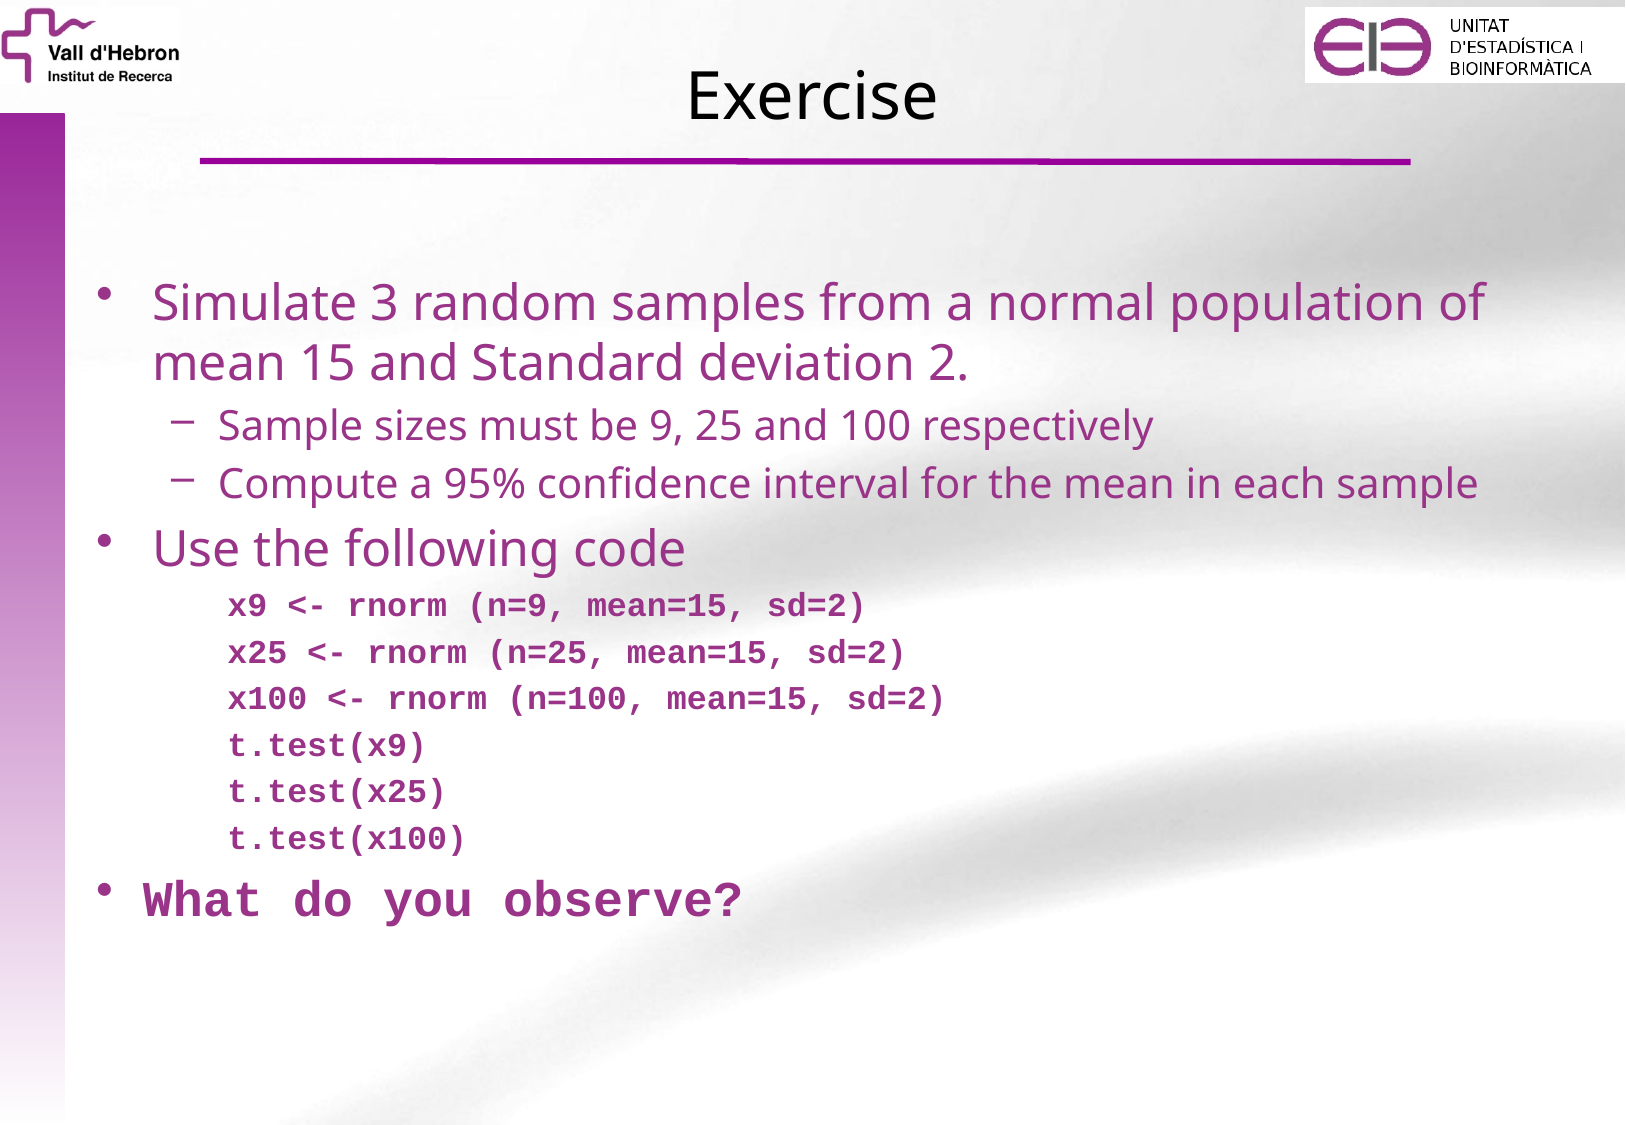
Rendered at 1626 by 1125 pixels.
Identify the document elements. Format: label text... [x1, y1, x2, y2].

list Simulate 3 random samples from a normal population of mean 15 and Standard deviation 2. Sample sizes must be 9, 25 and 100 respectively Compute a 95% confidence interval for the mean in each sample Use the following code x9 <- rnorm (n=9, mean=15, sd=2) x25 <- rnorm (n=25, mean=15, sd=2) x100 <- rnorm (n=100, mean=15, sd=2) t.test(x9) t.test(x25) t.test(x100) What do you observe? [81, 262, 1544, 1005]
title Exercise [81, 45, 1544, 233]
picture [0, 7, 180, 84]
picture [1305, 7, 1625, 83]
